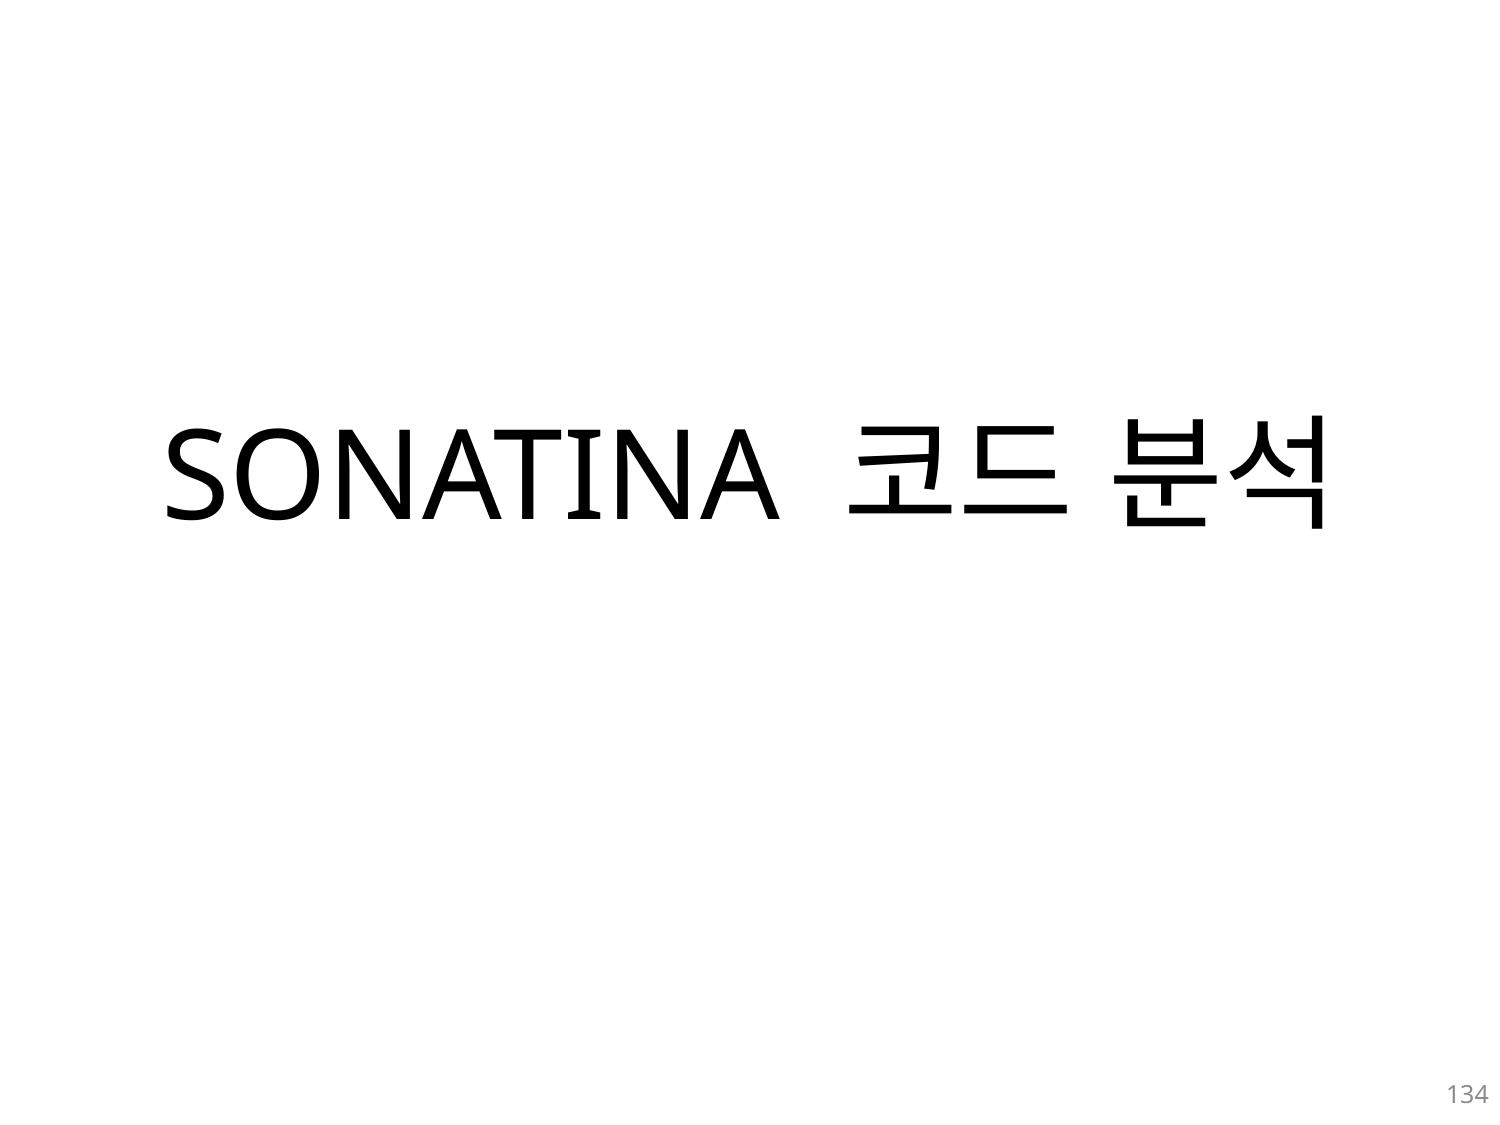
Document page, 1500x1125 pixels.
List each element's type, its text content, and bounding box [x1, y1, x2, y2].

title SONATINA 코드 분석 [112, 349, 1388, 591]
slide_number 134 [1153, 1065, 1500, 1125]
